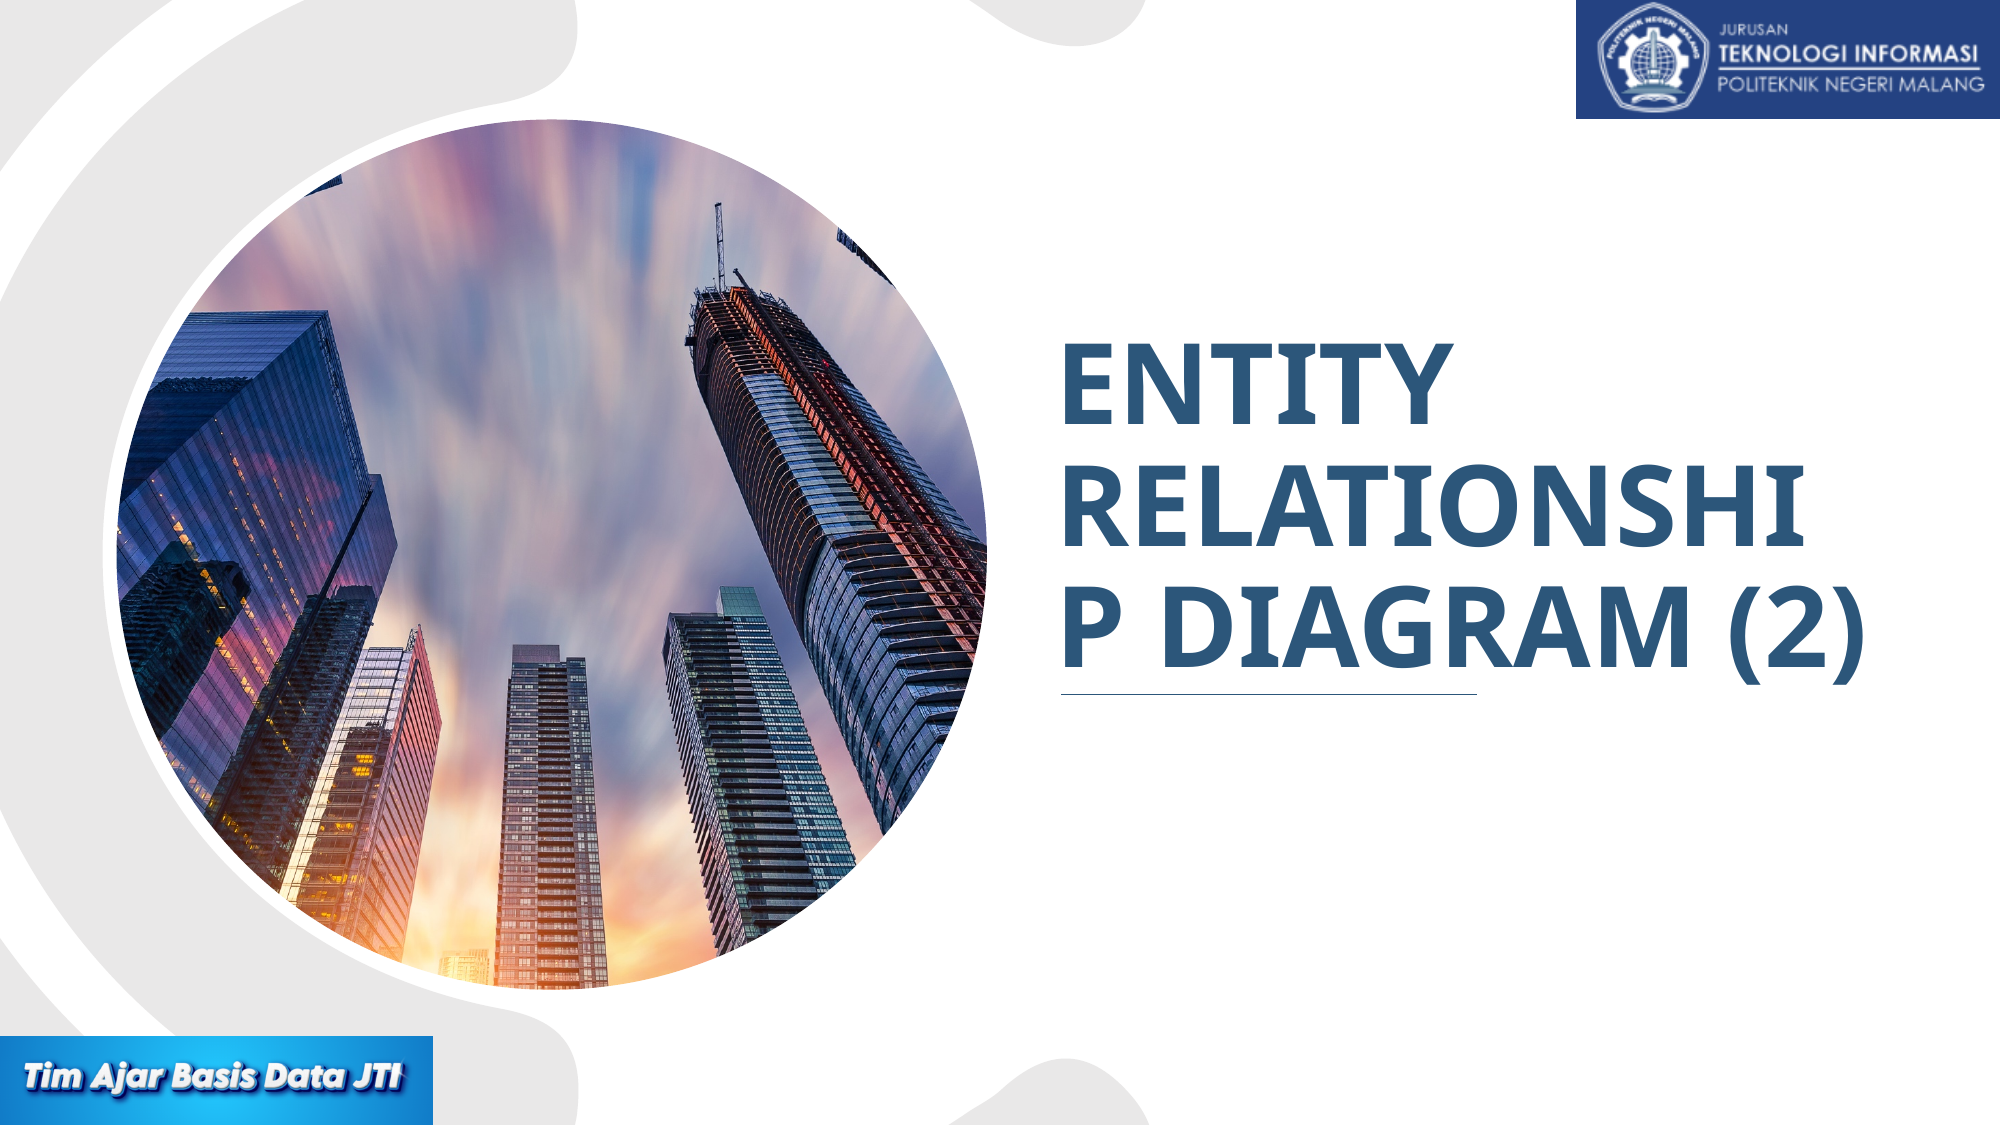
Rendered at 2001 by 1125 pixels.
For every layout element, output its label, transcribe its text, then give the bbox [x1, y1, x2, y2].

picture [1576, 0, 2000, 119]
picture [116, 119, 987, 990]
title Entity relationship Diagram (2) [1040, 356, 1885, 700]
picture [0, 1036, 433, 1125]
